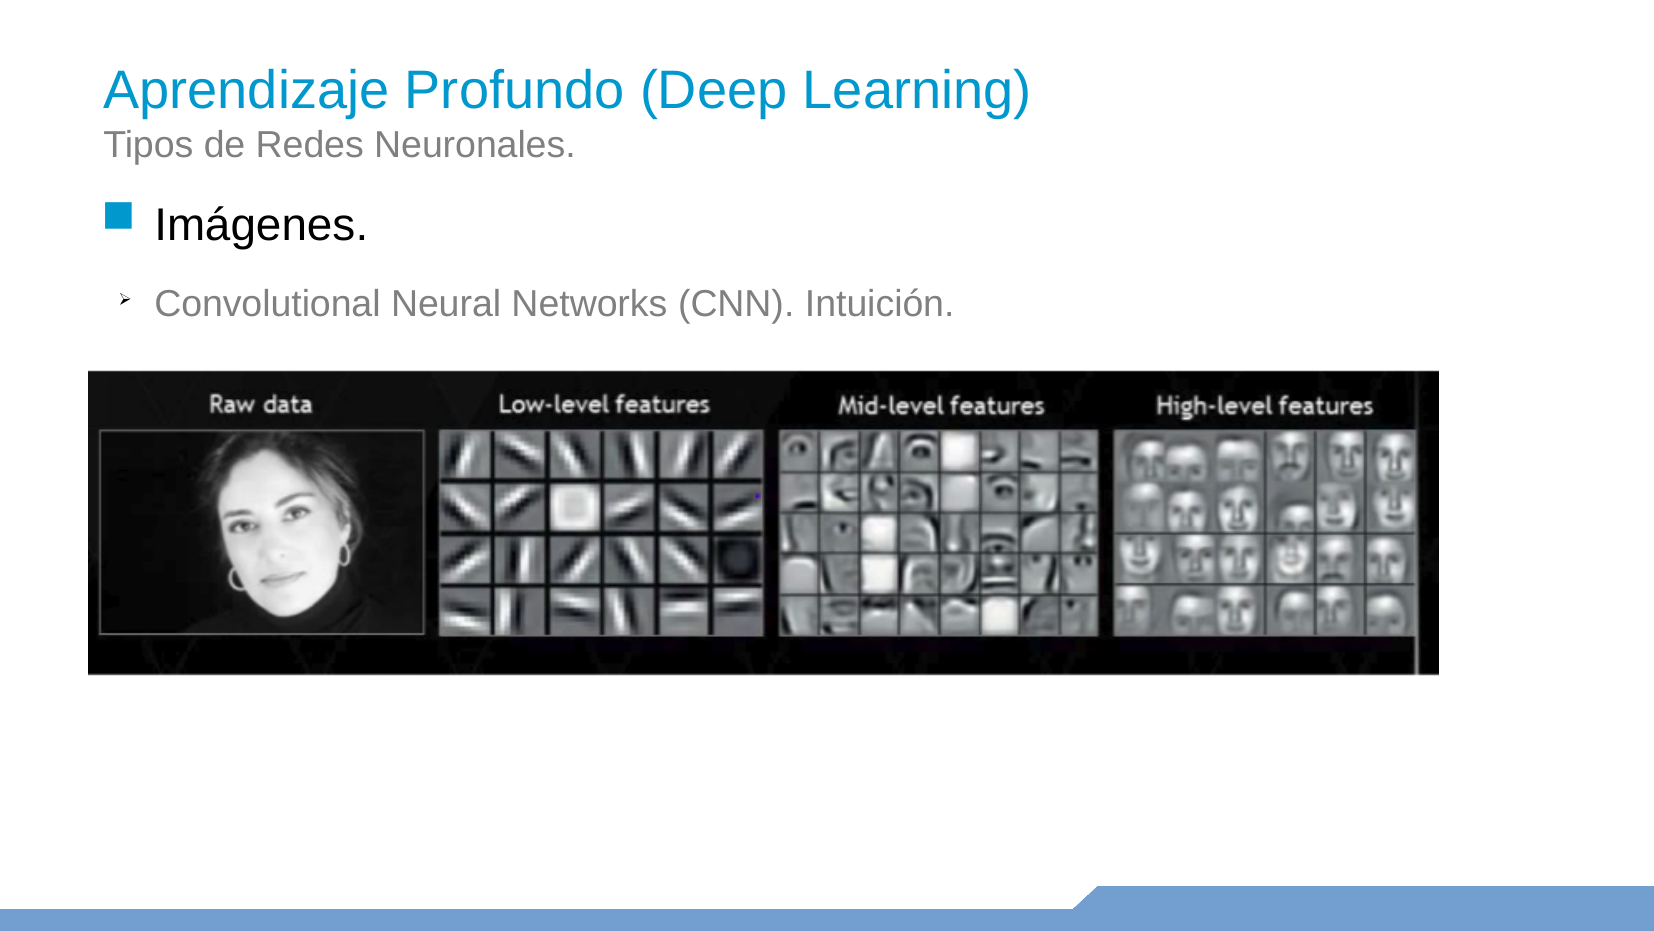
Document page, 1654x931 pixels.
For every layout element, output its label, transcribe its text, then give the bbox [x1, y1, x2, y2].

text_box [0, 885, 1654, 931]
picture [88, 368, 1439, 682]
text_box Aprendizaje Profundo (Deep Learning) Tipos de Redes Neuronales. [88, 47, 1048, 165]
text_box Imágenes. Convolutional Neural Networks (CNN). Intuición. [82, 194, 1570, 369]
